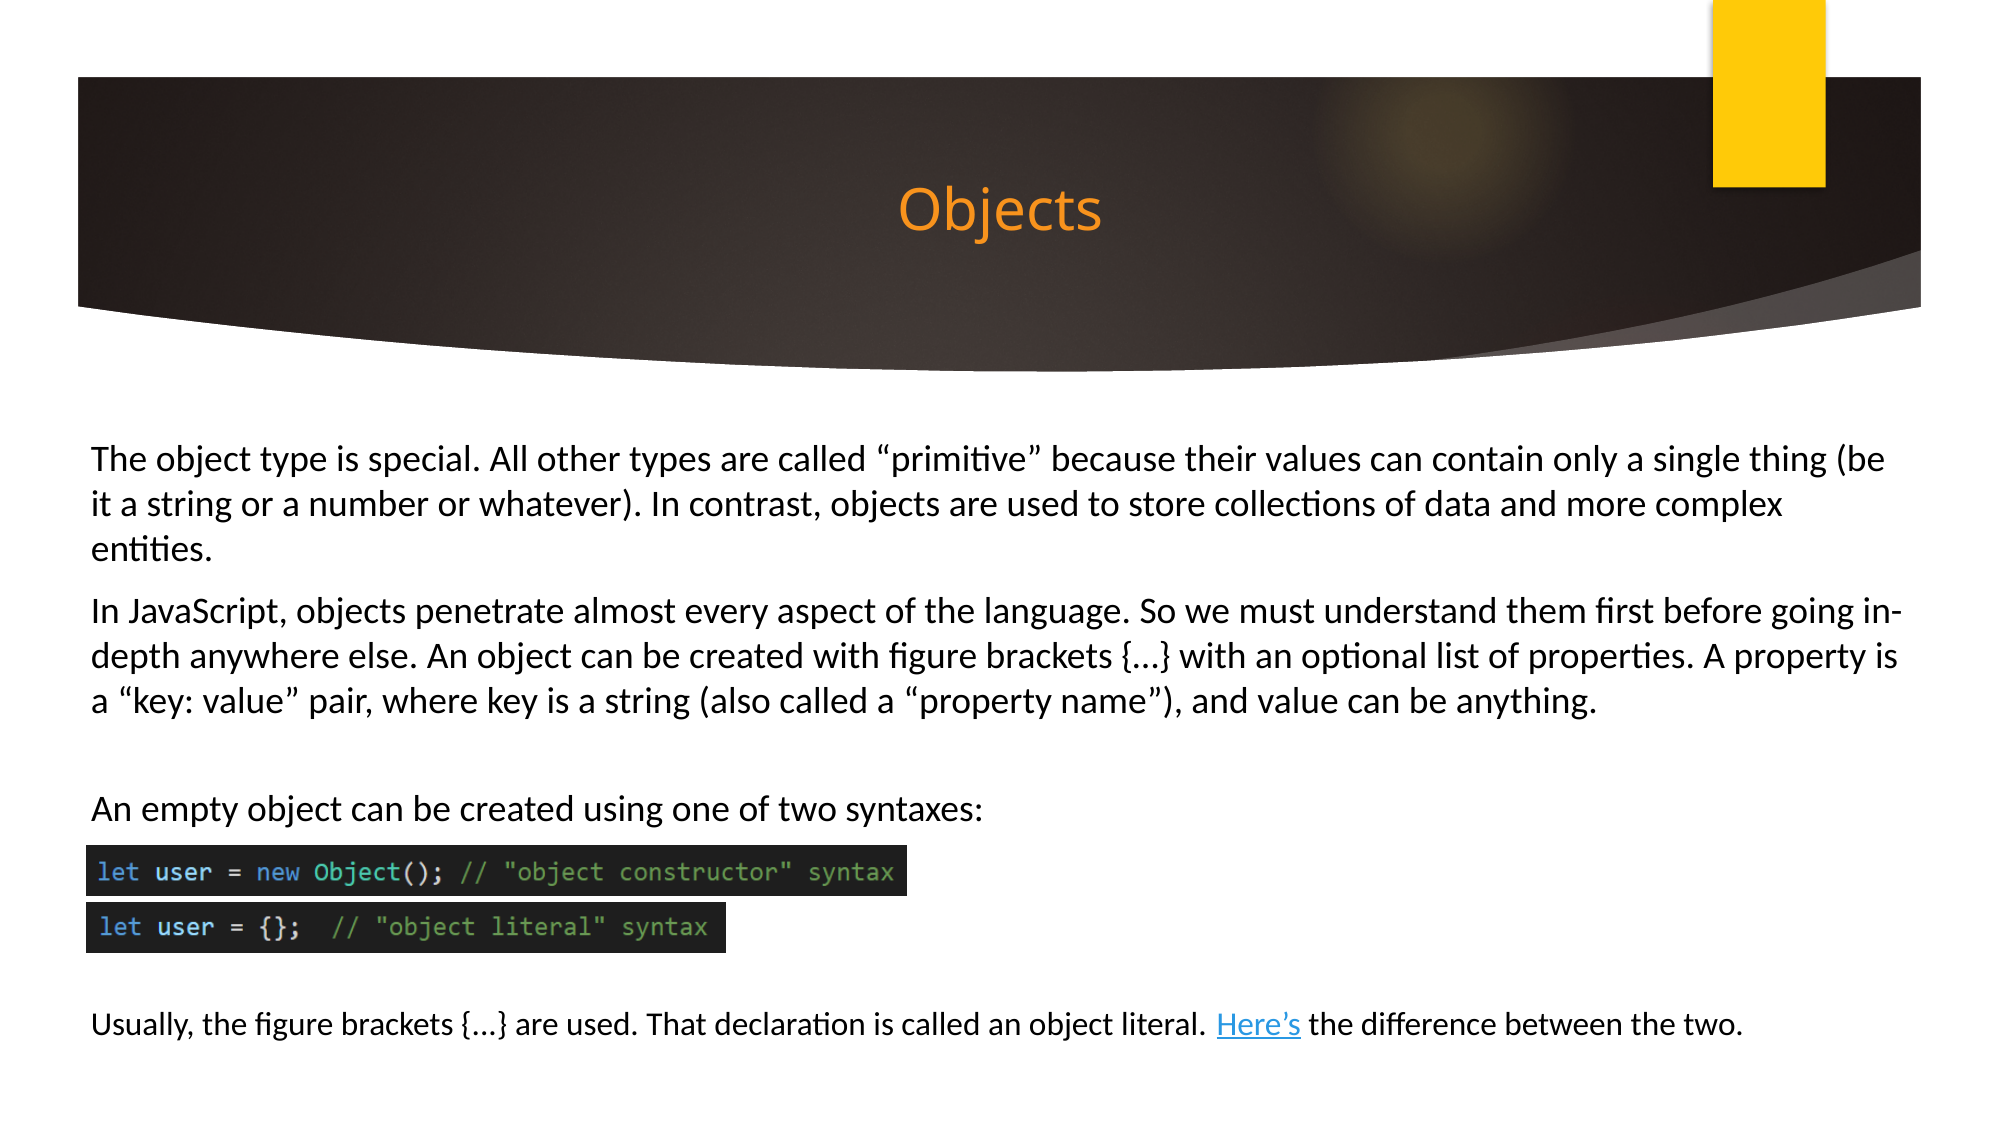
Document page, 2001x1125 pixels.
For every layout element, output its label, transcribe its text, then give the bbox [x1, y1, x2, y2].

picture [86, 845, 907, 897]
picture [79, 78, 1920, 371]
picture [86, 902, 727, 954]
title Objects [396, 167, 1604, 250]
title Objects [1512, 312, 1743, 354]
text_box Usually, the figure brackets {...} are used. That declaration is called an object literal. Here’s the difference between the two. [75, 994, 1925, 1050]
text_box The object type is special. All other types are called “primitive” because their values can contain only a single thing (be it a string or a number or whatever). In contrast, objects are used to store collections of data and more complex entities. In JavaScript, objects penetrate almost every aspect of the language. So we must understand them first before going in-depth anywhere else. An object can be created with figure brackets {…} with an optional list of properties. A property is a “key: value” pair, where key is a string (also called a “property name”), and value can be anything. [75, 426, 1925, 729]
text_box An empty object can be created using one of two syntaxes: [75, 776, 1076, 836]
